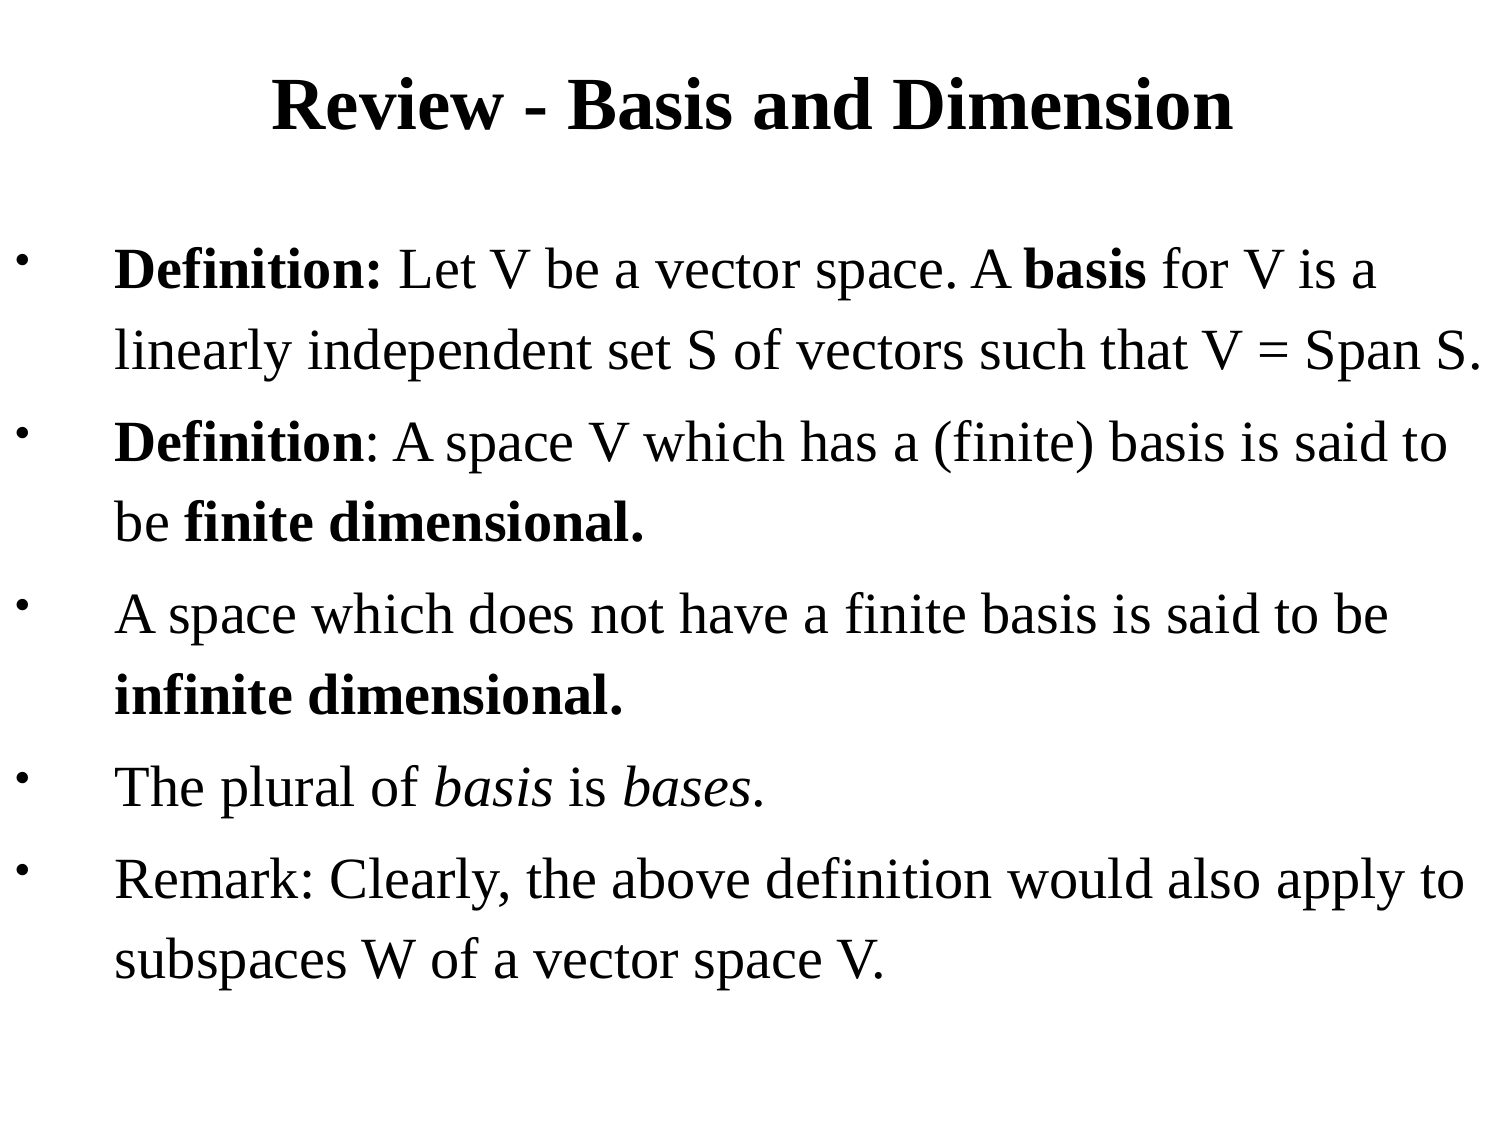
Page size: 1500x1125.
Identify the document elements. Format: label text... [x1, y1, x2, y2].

title Review - Basis and Dimension [137, 0, 1388, 201]
list Definition: Let V be a vector space. A basis for V is a linearly independent set S of vectors such that V = Span S. Definition: A space V which has a (finite) basis is said to be finite dimensional. A space which does not have a finite basis is said to be infinite dimensional. The plural of basis is bases. Remark: Clearly, the above definition would also apply to subspaces W of a vector space V. [0, 212, 1500, 1088]
